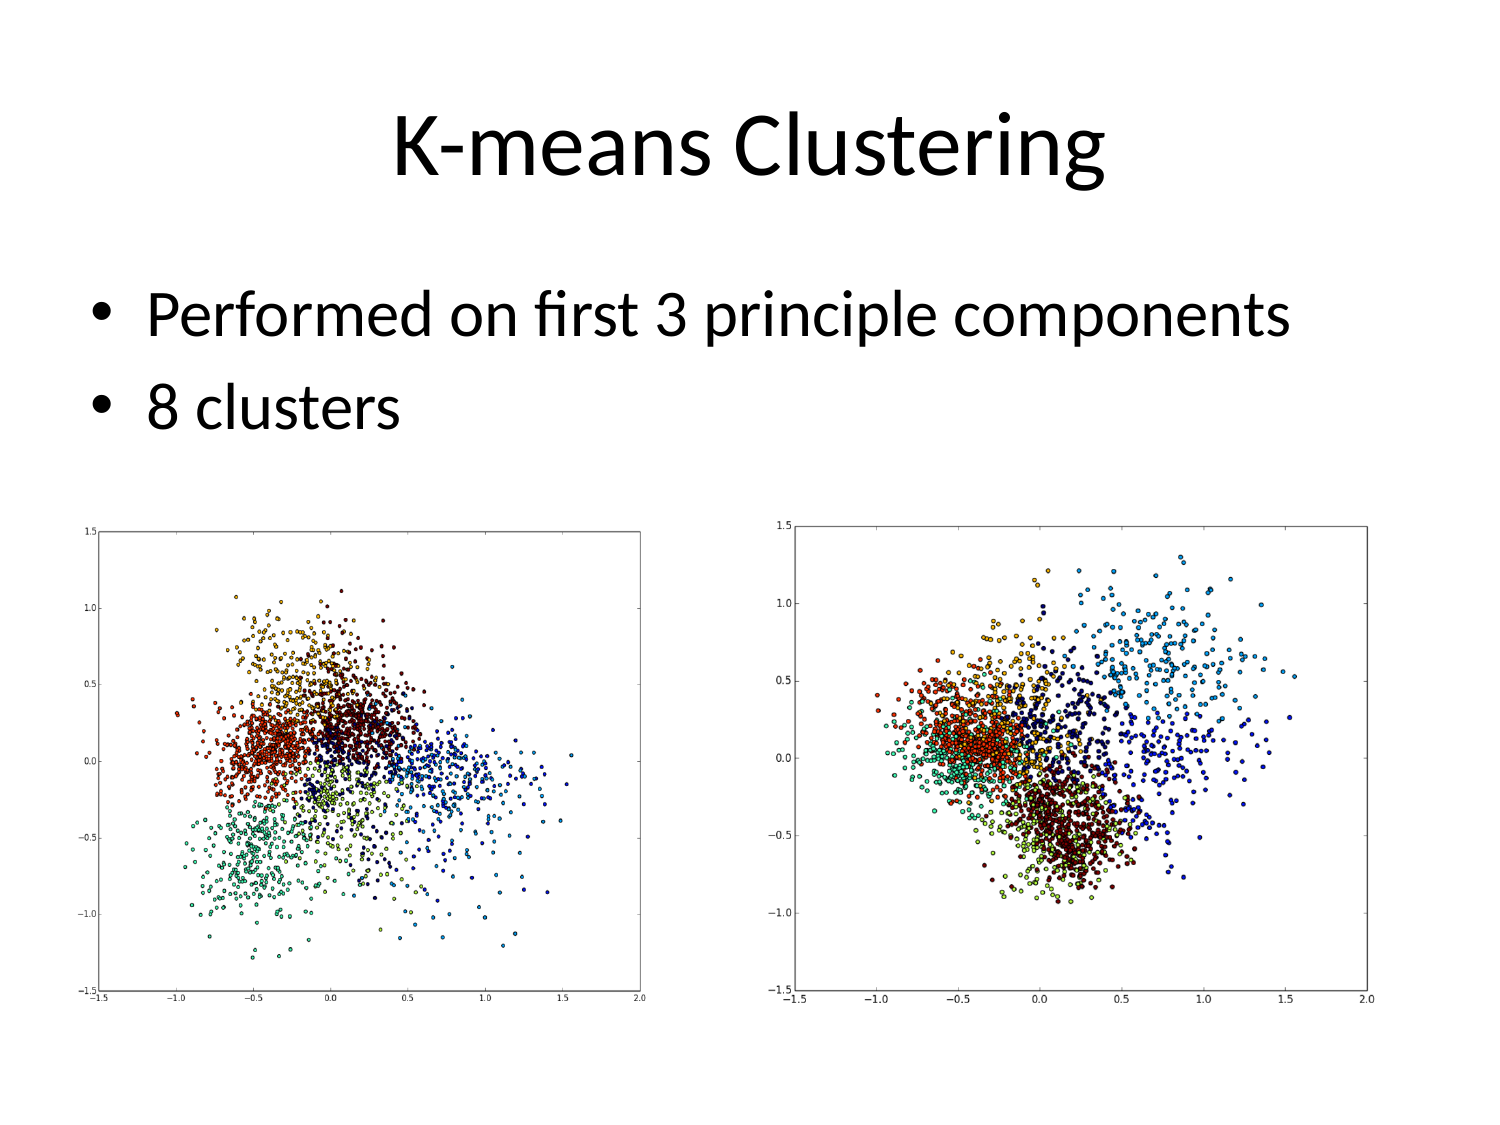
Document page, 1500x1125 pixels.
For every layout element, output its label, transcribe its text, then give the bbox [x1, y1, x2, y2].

picture [11, 468, 1441, 1049]
title K-means Clustering [75, 45, 1425, 233]
list Performed on first 3 principle components 8 clusters [75, 262, 1425, 473]
